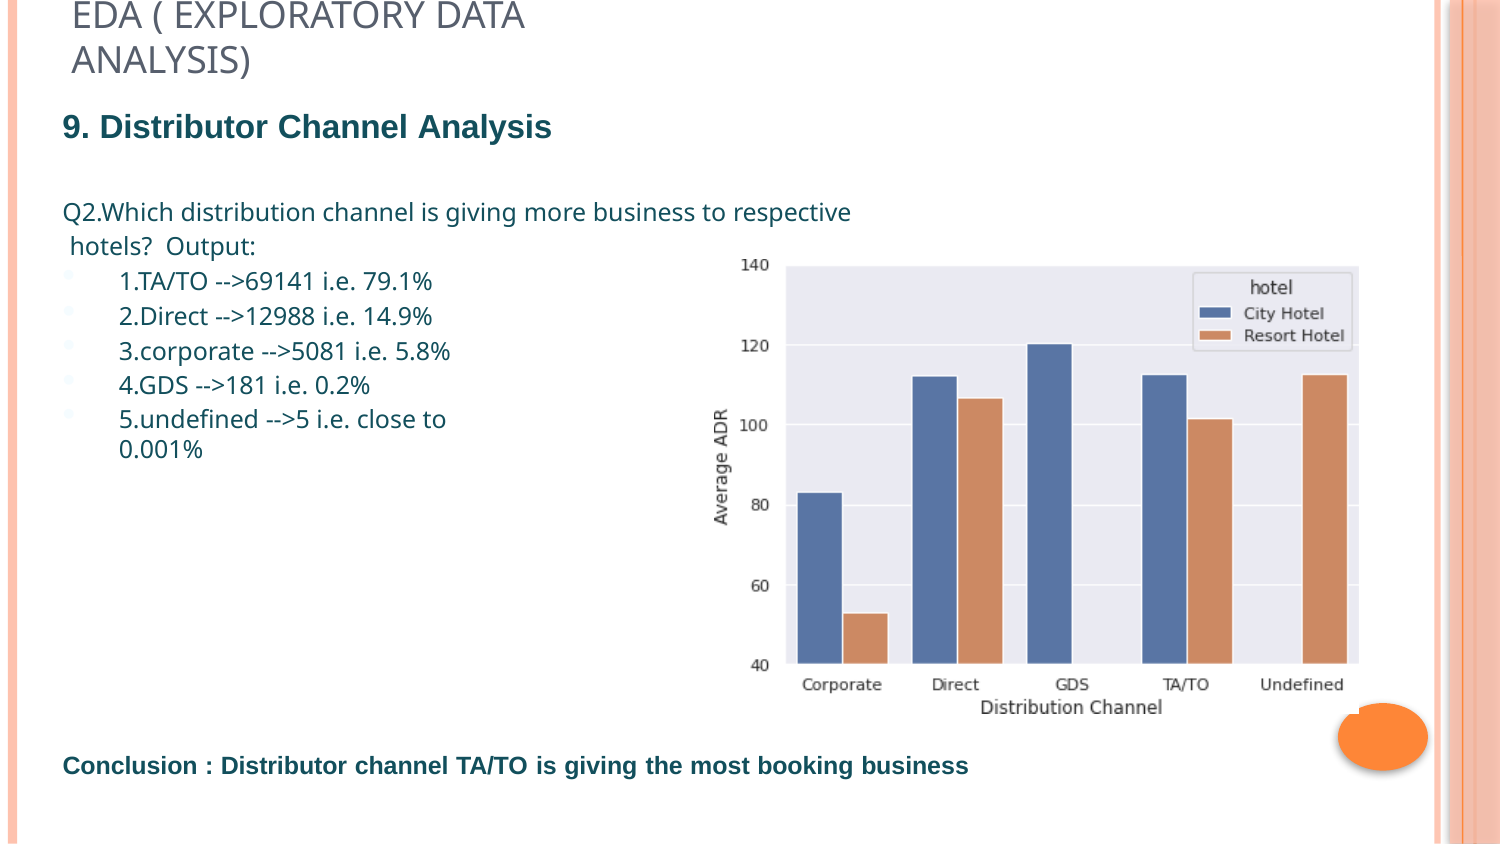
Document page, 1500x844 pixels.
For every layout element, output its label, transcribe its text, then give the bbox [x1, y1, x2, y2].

text_box 9. Distributor Channel Analysis [60, 103, 558, 146]
text_box 2.Direct -->12988 i.e. 14.9% 3.corporate -->5081 i.e. 5.8% 4.GDS -->181 i.e. 0.2% 5.undefined -->5 i.e. close to 0.001% [60, 286, 529, 464]
title EDA ( Exploratory Data Analysis) [69, 0, 662, 82]
text_box Q2.Which distribution channel is giving more business to respective hotels? Output: 1.TA/TO -->69141 i.e. 79.1% [60, 190, 898, 296]
picture [713, 258, 1360, 714]
text_box Conclusion : Distributor channel TA/TO is giving the most booking business [60, 747, 976, 780]
